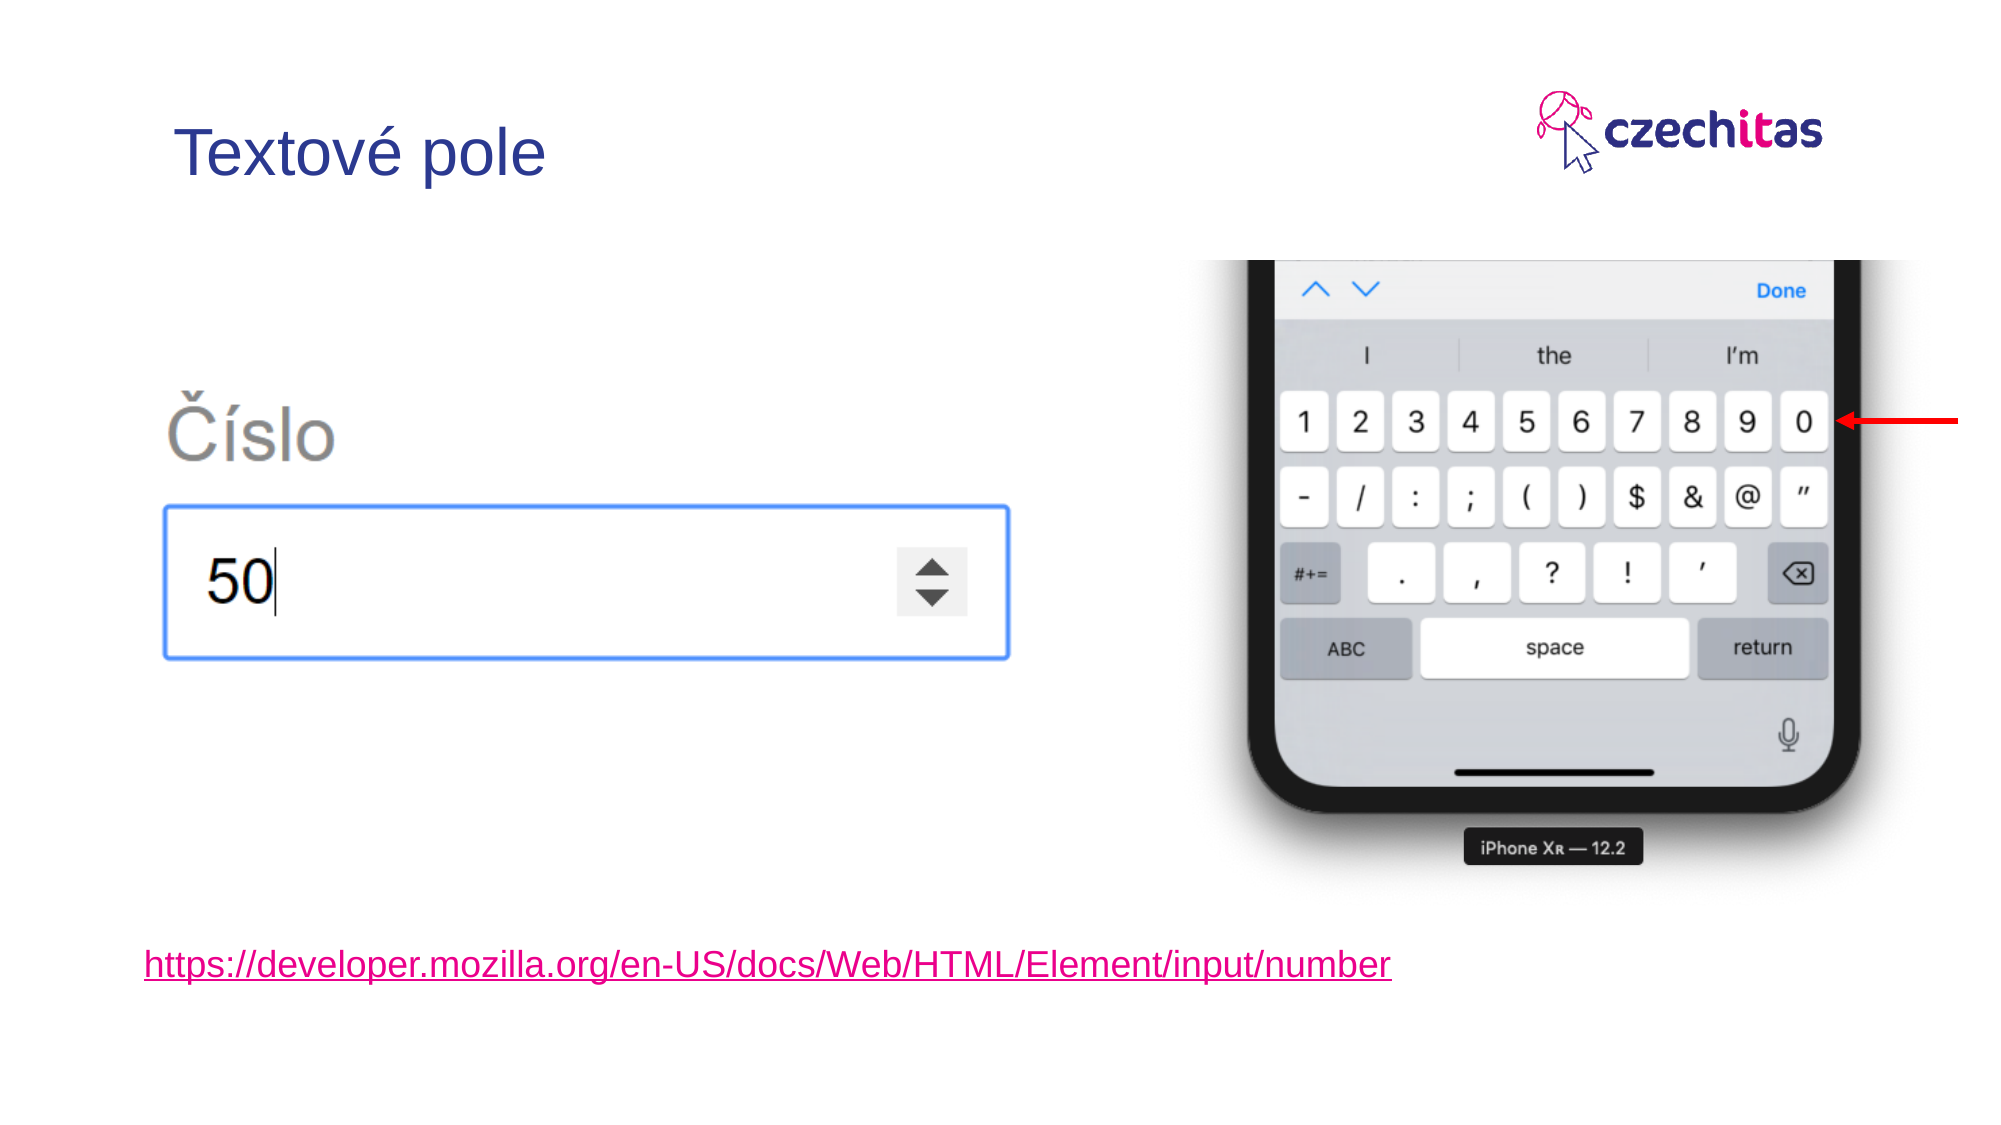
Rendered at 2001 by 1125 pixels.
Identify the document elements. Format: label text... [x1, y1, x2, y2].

picture [0, 0, 2001, 1125]
title Textové pole [158, 86, 1524, 222]
text_box https://developer.mozilla.org/en-US/docs/Web/HTML/Element/input/number [128, 924, 1929, 1020]
